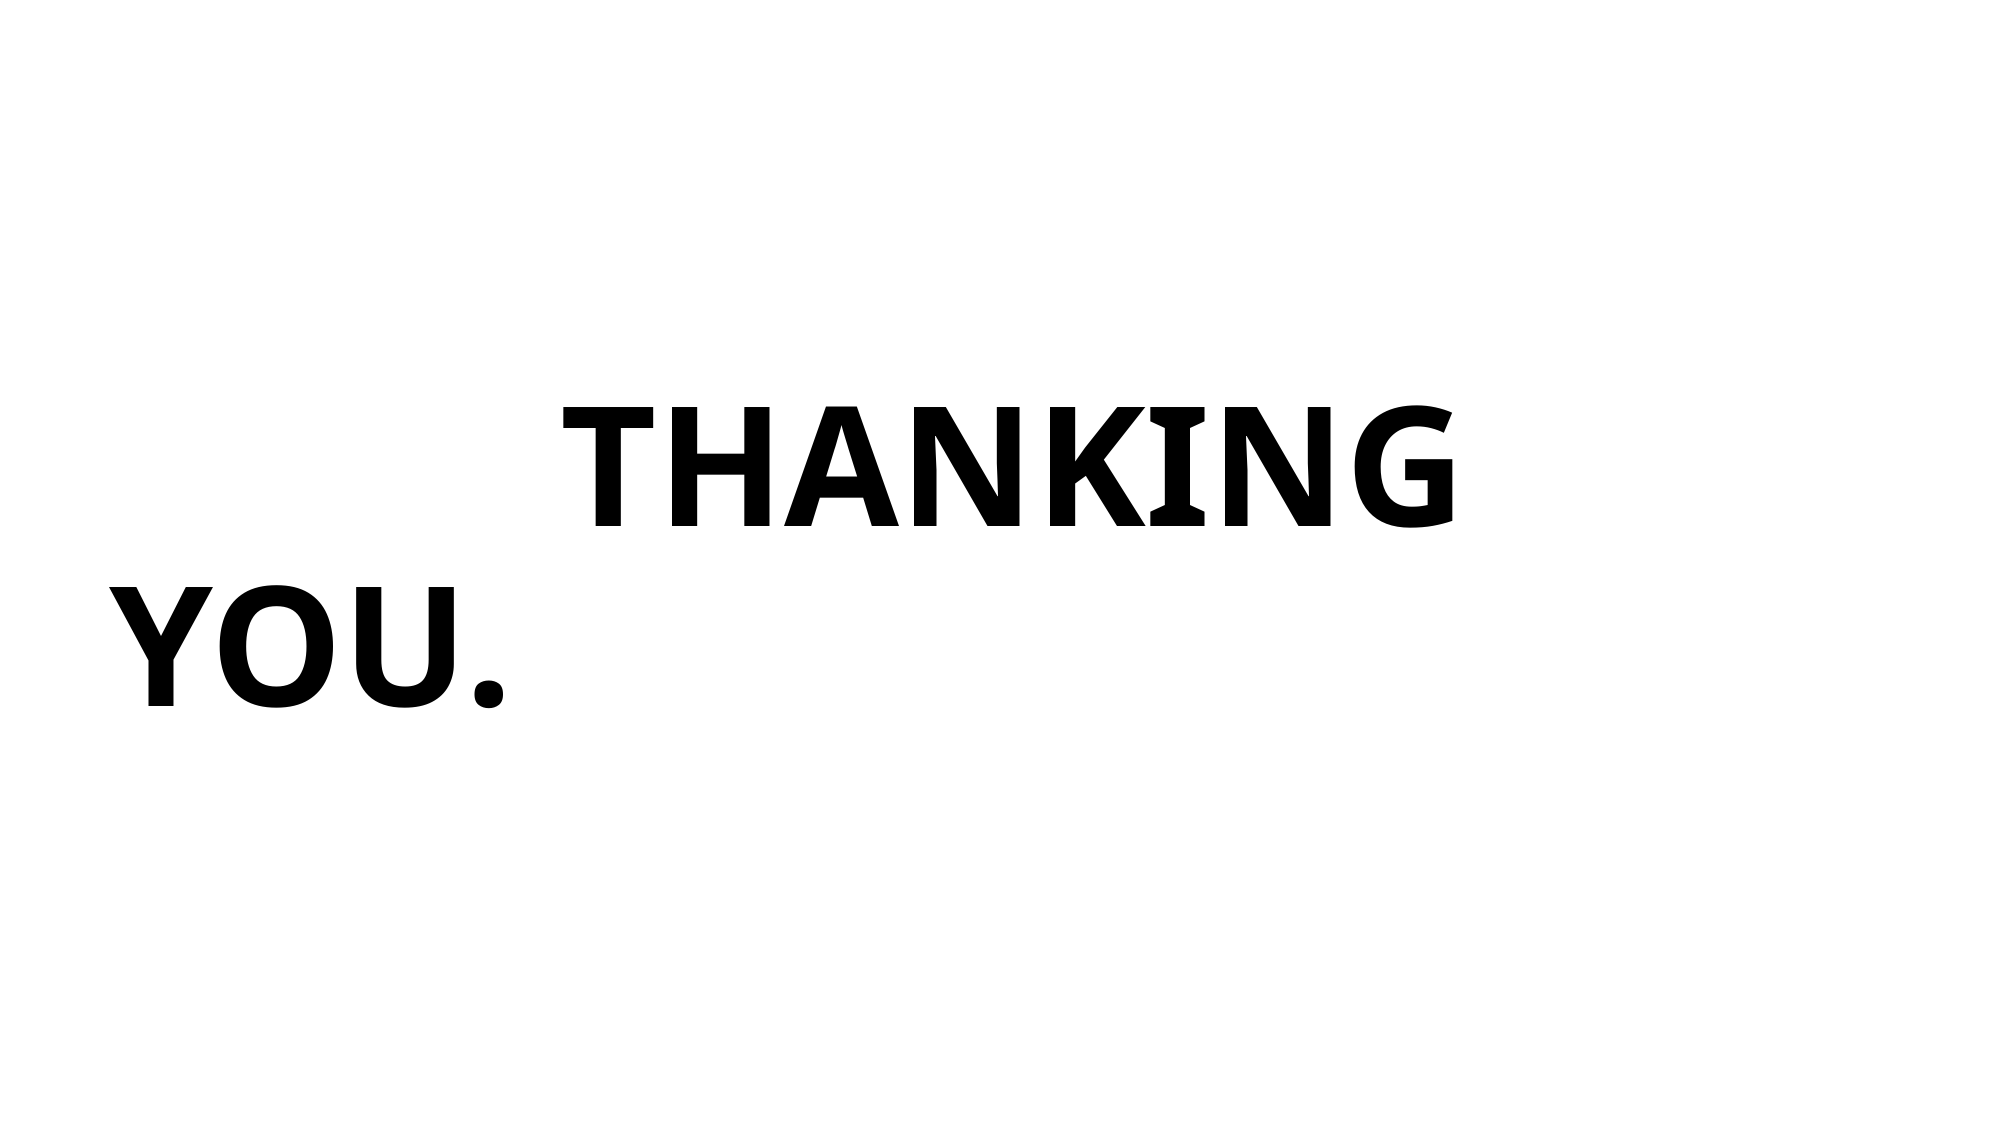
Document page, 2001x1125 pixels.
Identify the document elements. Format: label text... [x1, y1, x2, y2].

title THANKING YOU. [94, 342, 1756, 783]
